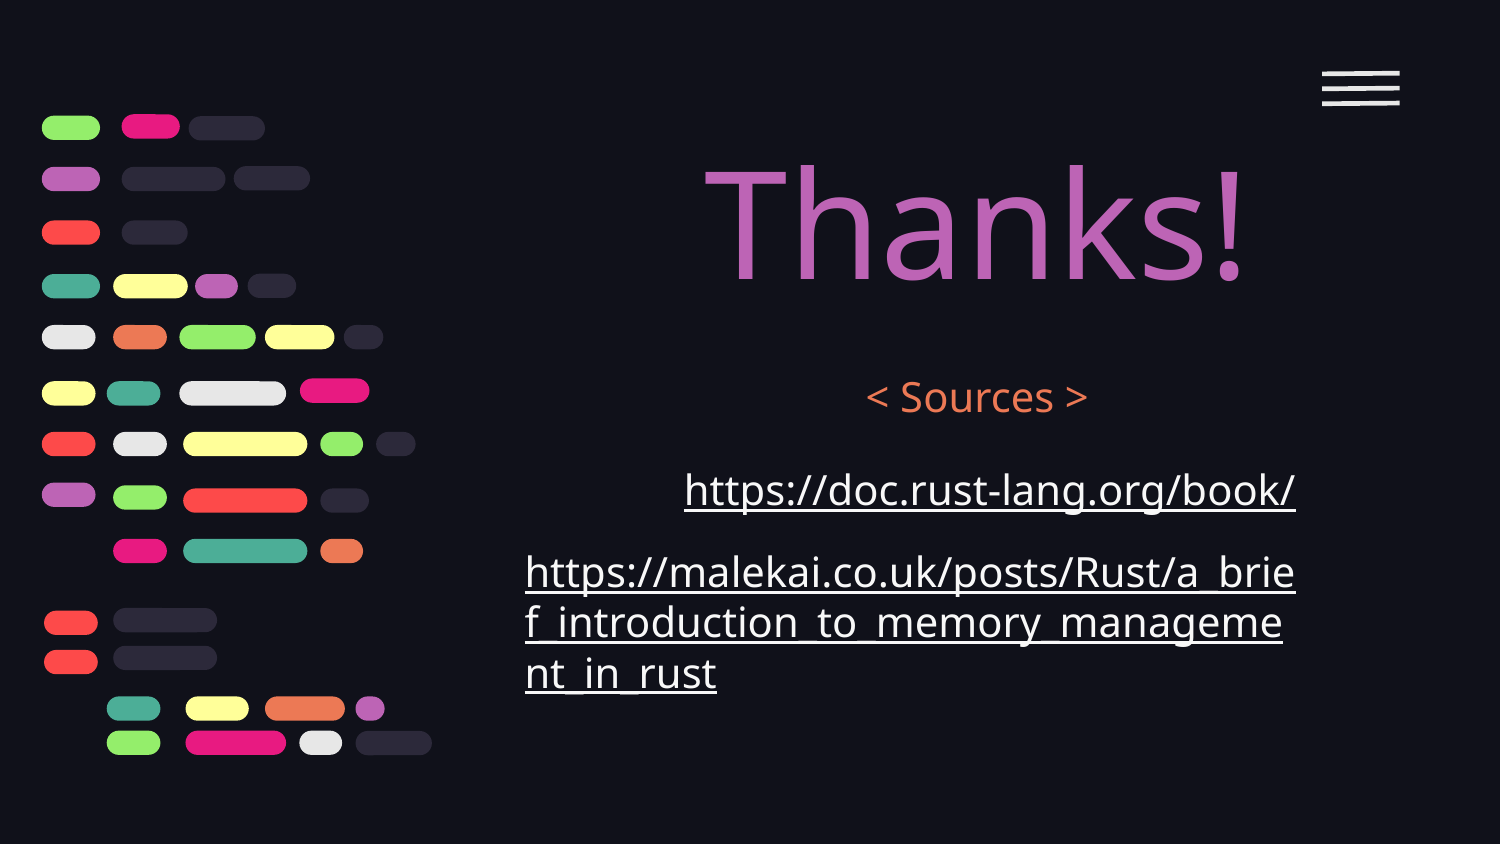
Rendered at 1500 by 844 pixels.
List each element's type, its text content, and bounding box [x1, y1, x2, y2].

text_box https://doc.rust-lang.org/book/ https://malekai.co.uk/posts/Rust/a_brief_introduction_to_memory_management_in_rust [509, 440, 1396, 593]
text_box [1321, 72, 1400, 104]
picture [497, 595, 1500, 749]
title Thanks! [612, 114, 1343, 288]
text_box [41, 113, 433, 756]
subtitle < Sources > [571, 305, 1384, 440]
